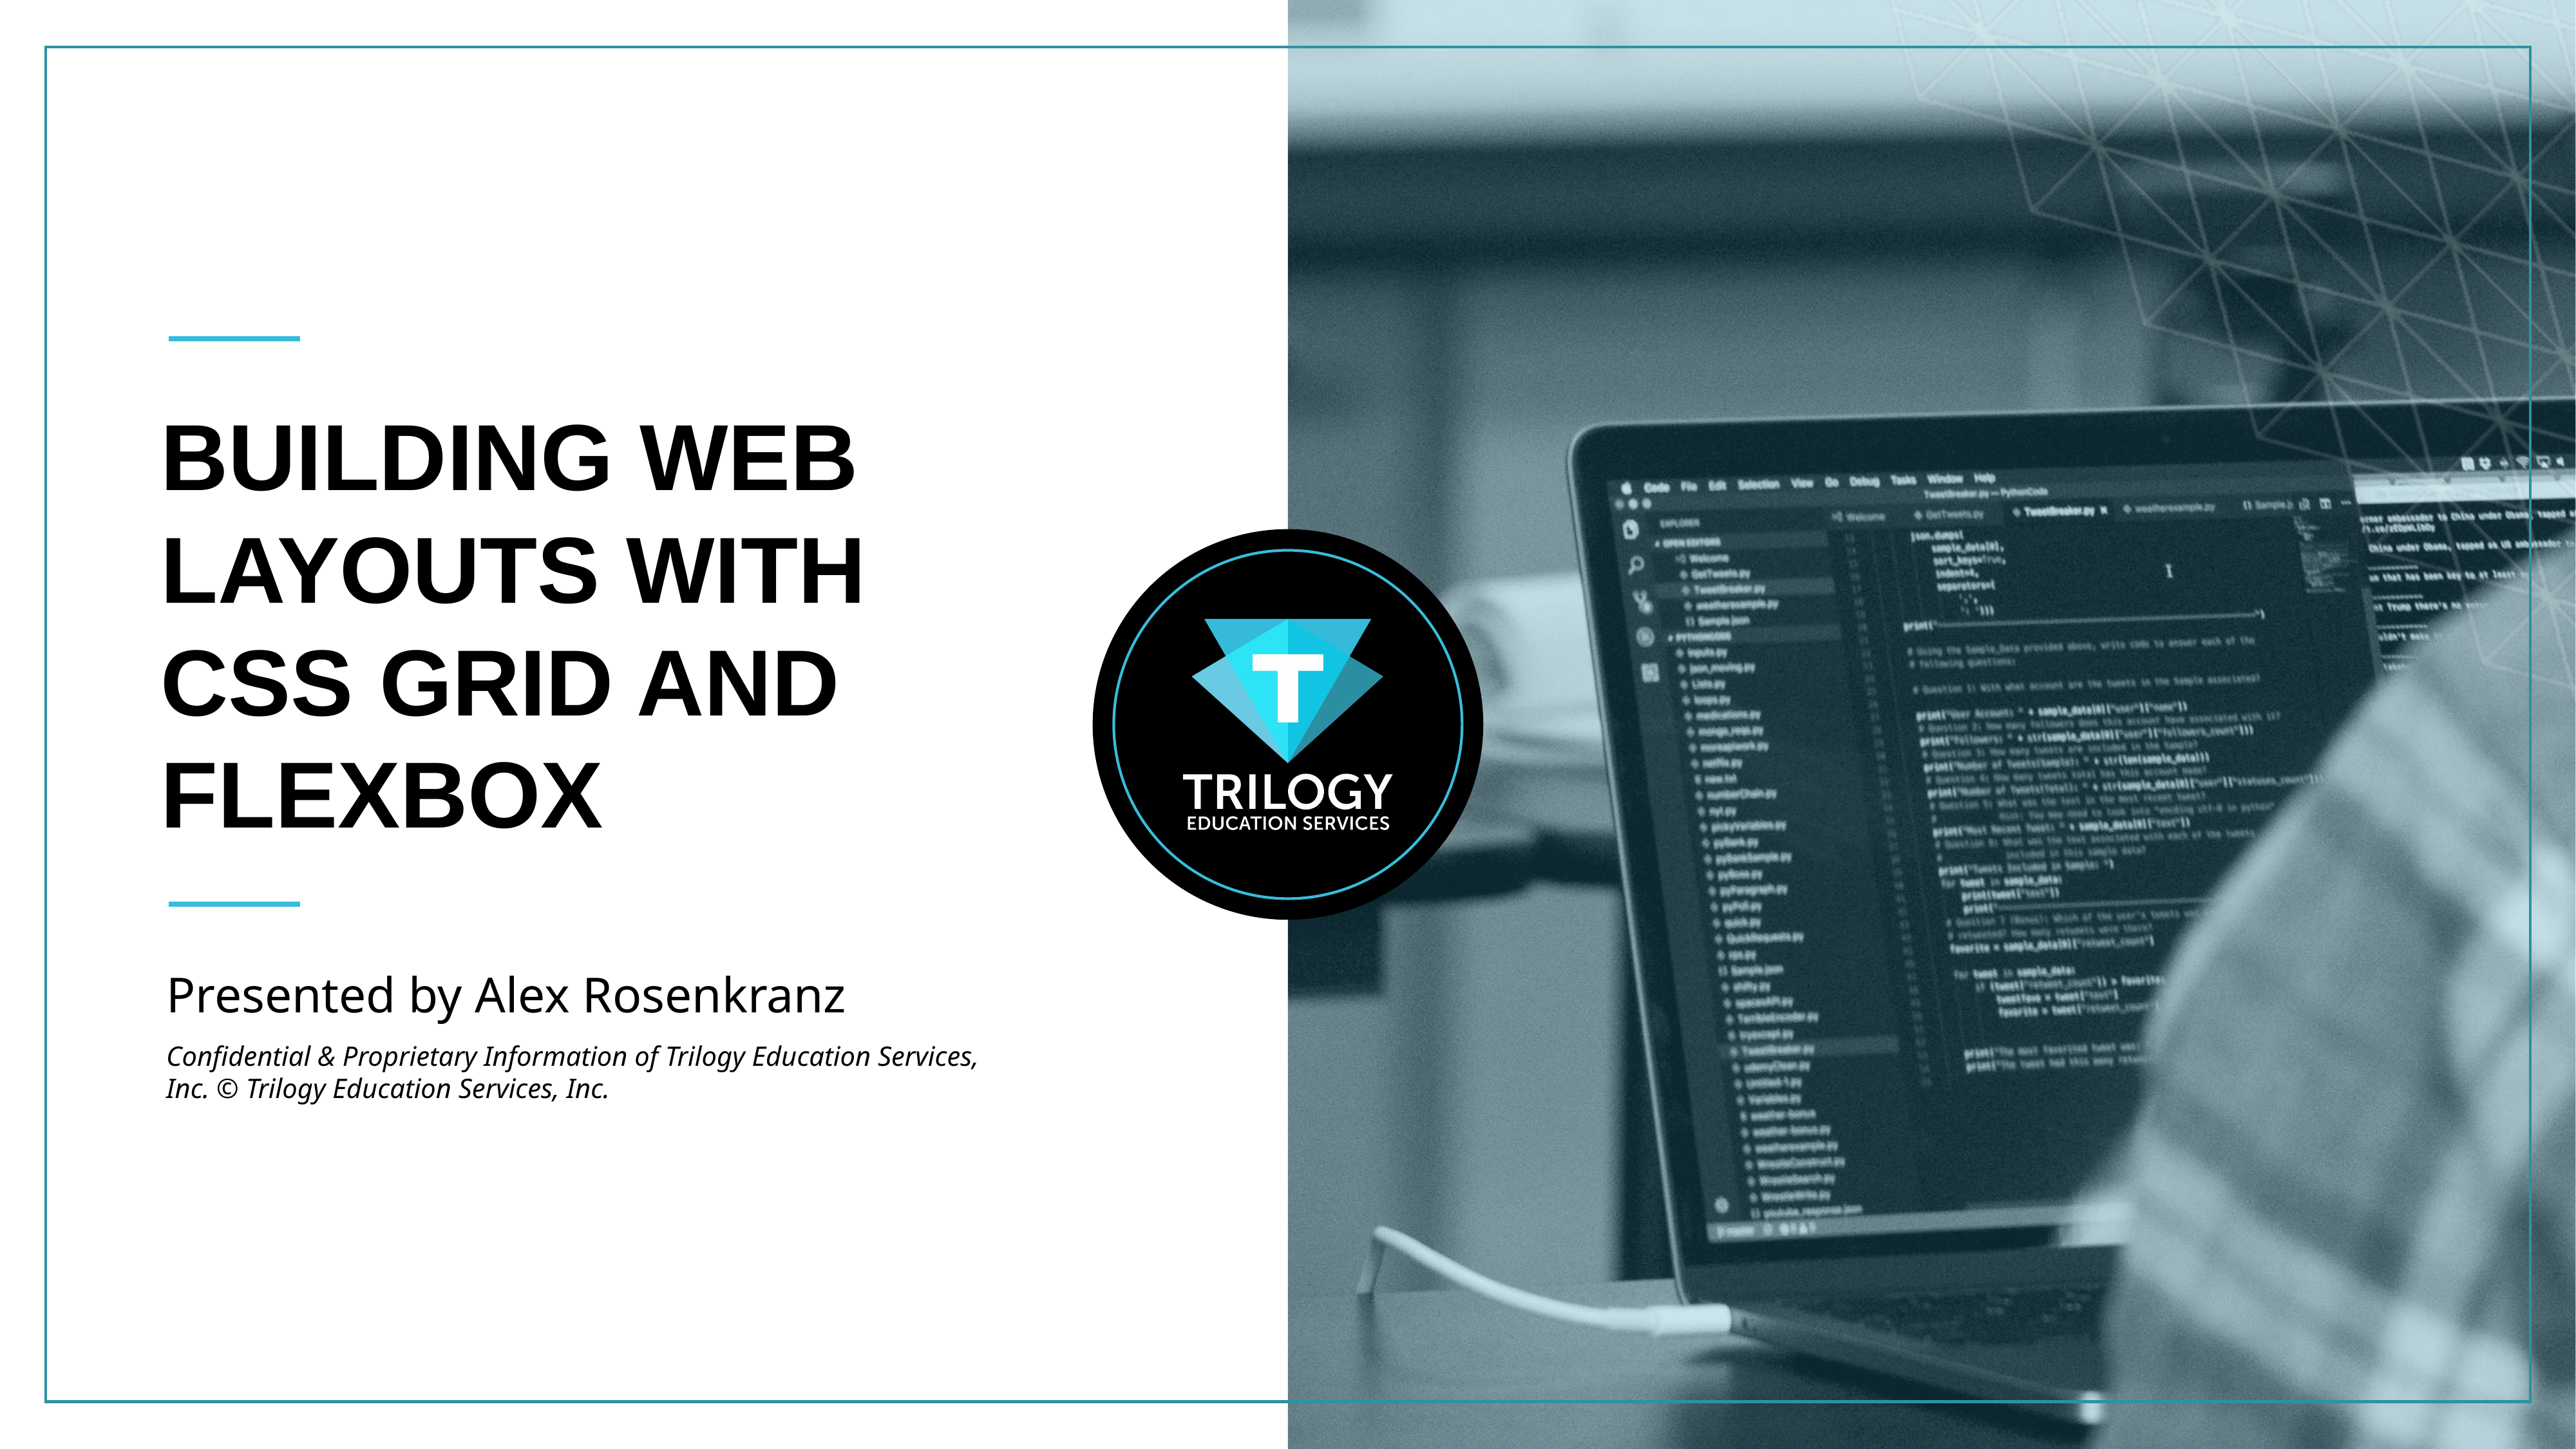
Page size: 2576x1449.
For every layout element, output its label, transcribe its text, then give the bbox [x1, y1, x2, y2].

picture [1287, 0, 2576, 1449]
text_box [46, 47, 1287, 1402]
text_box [1092, 529, 1484, 920]
text_box Confidential & Proprietary Information of Trilogy Education Services, Inc. © Trilogy Education Services, Inc. [160, 1034, 1032, 1110]
